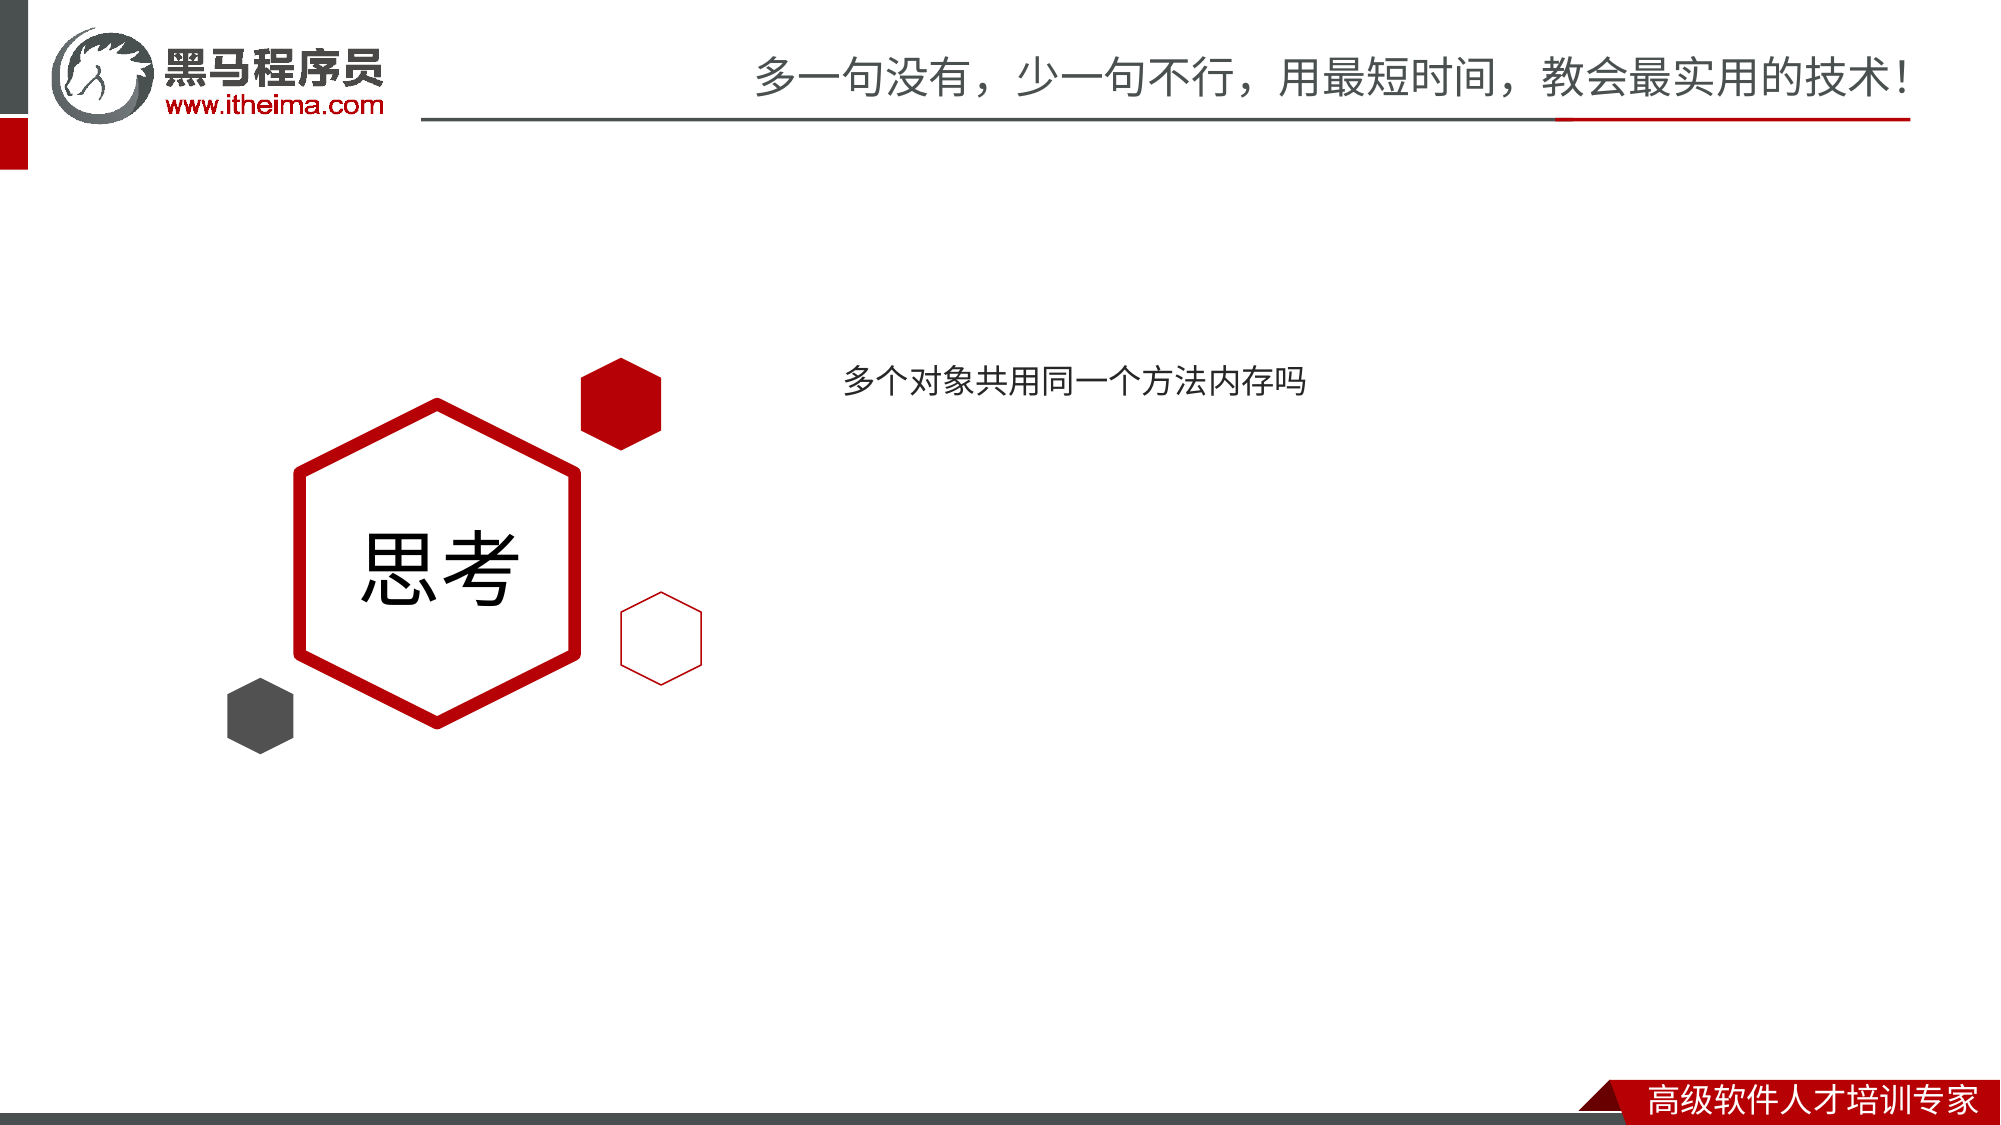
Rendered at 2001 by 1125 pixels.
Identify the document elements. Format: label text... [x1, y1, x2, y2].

list 多个对象共用同一个方法内存吗 [827, 312, 1773, 837]
picture [50, 26, 384, 125]
